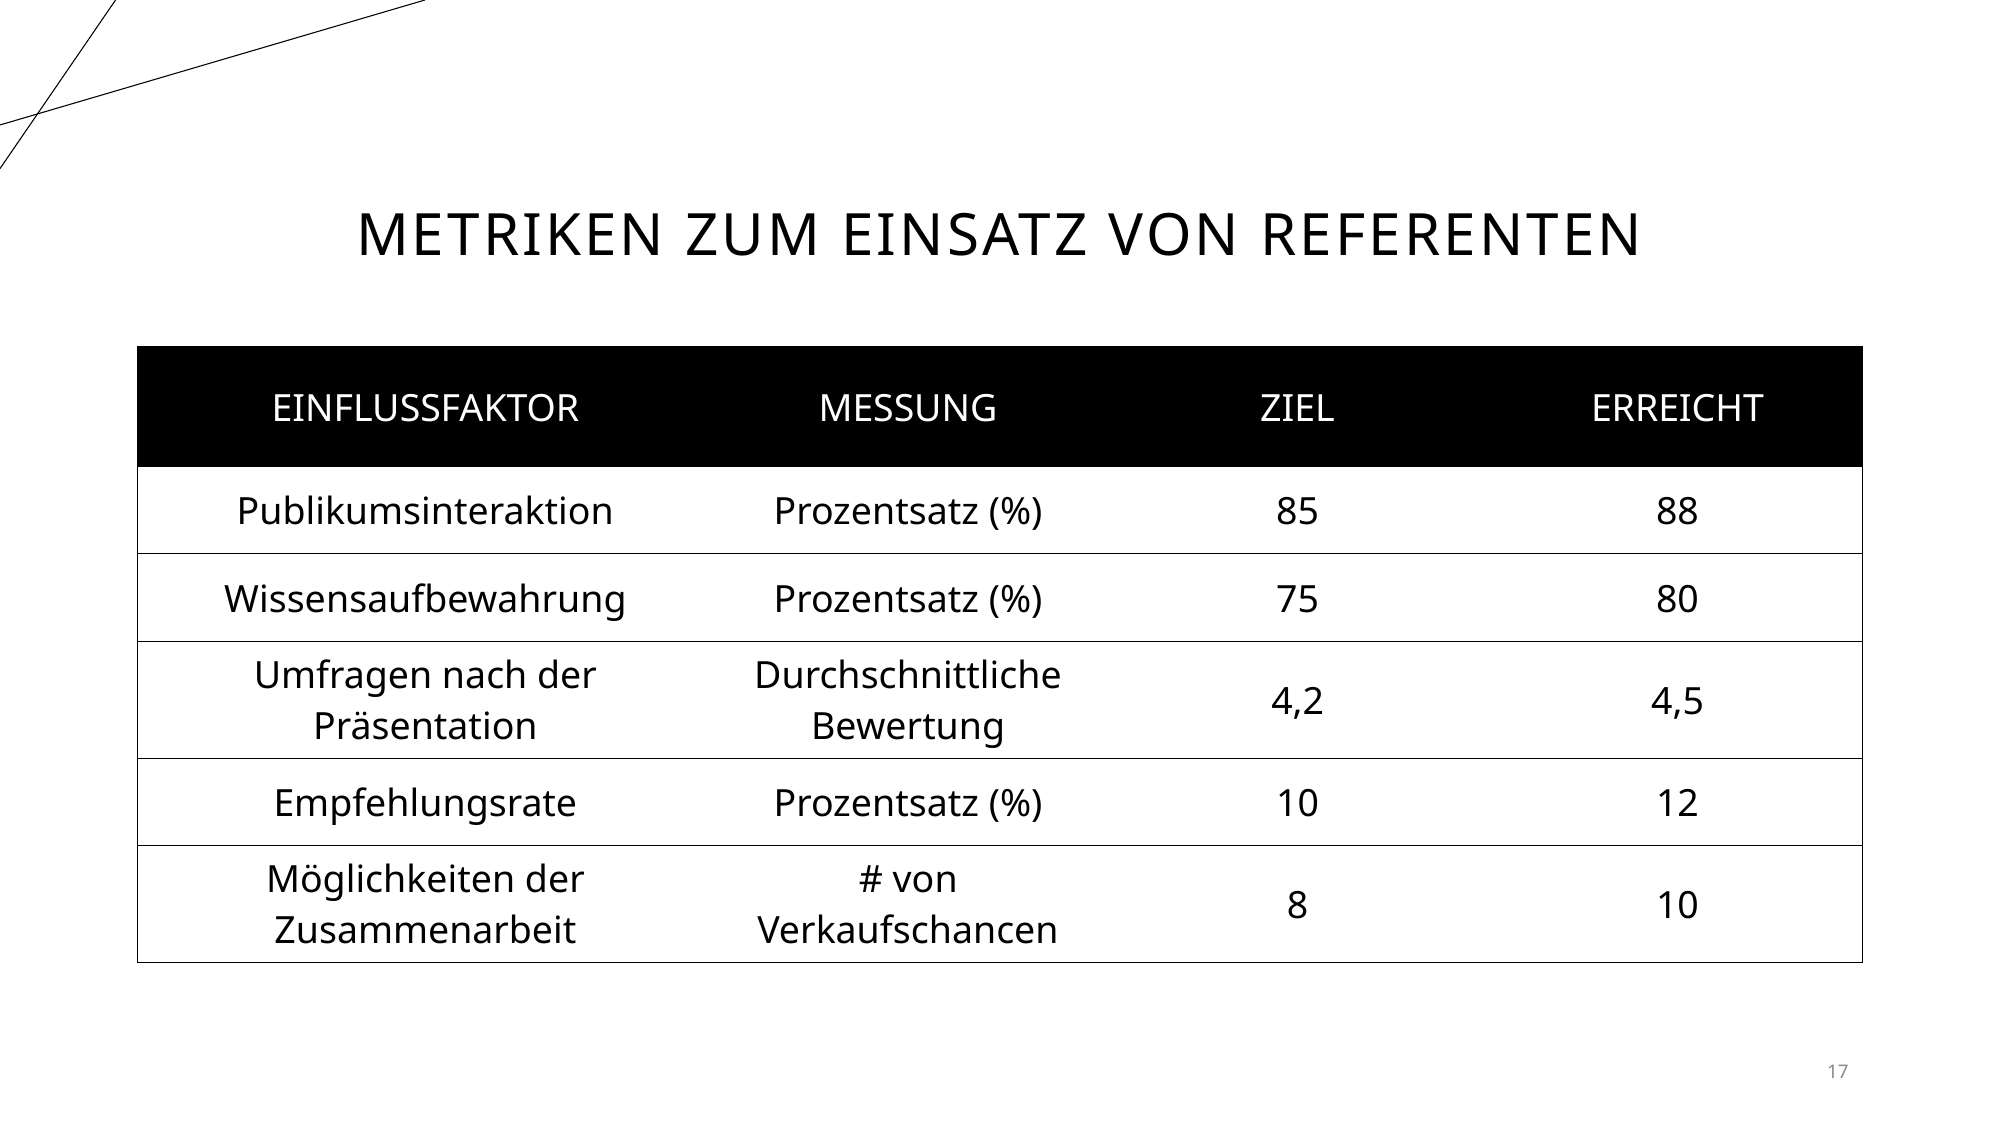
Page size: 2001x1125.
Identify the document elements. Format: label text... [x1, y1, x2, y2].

table_cell Möglichkeiten der Zusammenarbeit [138, 846, 713, 962]
table_cell 4,5 [1493, 642, 1862, 758]
table_cell 85 [1103, 467, 1493, 553]
table_cell Durchschnittliche Bewertung [713, 642, 1103, 758]
table_cell Prozentsatz (%) [713, 467, 1103, 553]
table_cell Empfehlungsrate [138, 759, 713, 845]
slide_number 17 [1701, 1042, 1864, 1103]
table_cell Prozentsatz (%) [713, 554, 1103, 641]
table_cell Publikumsinteraktion [138, 467, 713, 553]
table_cell 10 [1103, 759, 1493, 845]
title Metriken zum Einsatz von Referenten [137, 57, 1863, 276]
table_cell 75 [1103, 554, 1493, 641]
table_cell 12 [1493, 759, 1862, 845]
table_header ERREICHT [1493, 347, 1862, 466]
table_cell Wissensaufbewahrung [138, 554, 713, 641]
table_header EINFLUSSFAKTOR [138, 347, 713, 466]
table_cell 10 [1493, 846, 1862, 962]
table_cell # von Verkaufschancen [713, 846, 1103, 962]
table_header ZIEL [1103, 347, 1493, 466]
table_cell 8 [1103, 846, 1493, 962]
table_header MESSUNG [713, 347, 1103, 466]
table_cell 80 [1493, 554, 1862, 641]
table_cell 4,2 [1103, 642, 1493, 758]
table_cell 88 [1493, 467, 1862, 553]
table_cell Umfragen nach der Präsentation [138, 642, 713, 758]
table_cell Prozentsatz (%) [713, 759, 1103, 845]
